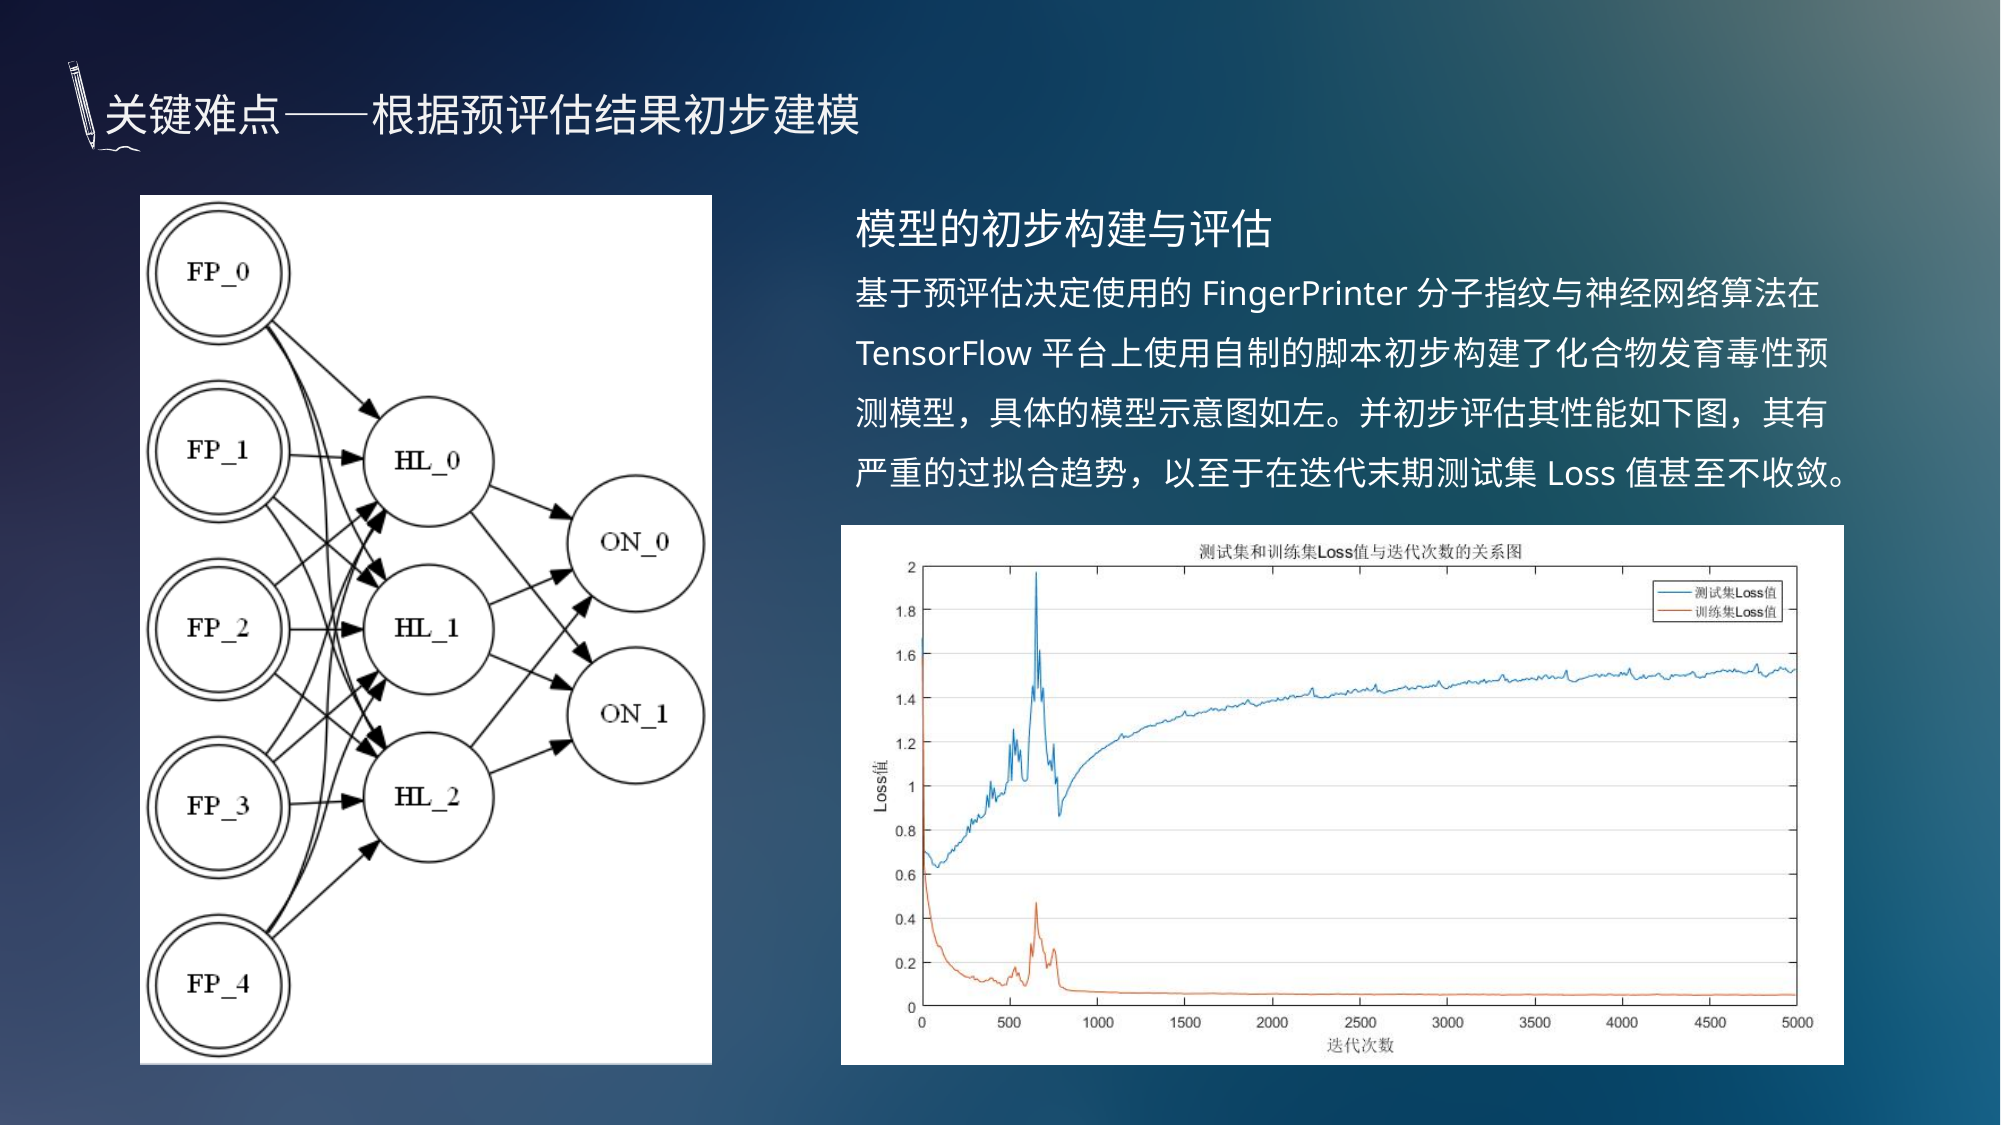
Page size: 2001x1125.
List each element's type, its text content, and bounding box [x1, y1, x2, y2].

picture [0, 0, 2001, 1125]
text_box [841, 195, 1845, 503]
text_box 关键难点——根据预评估结果初步建模 [141, 79, 923, 148]
